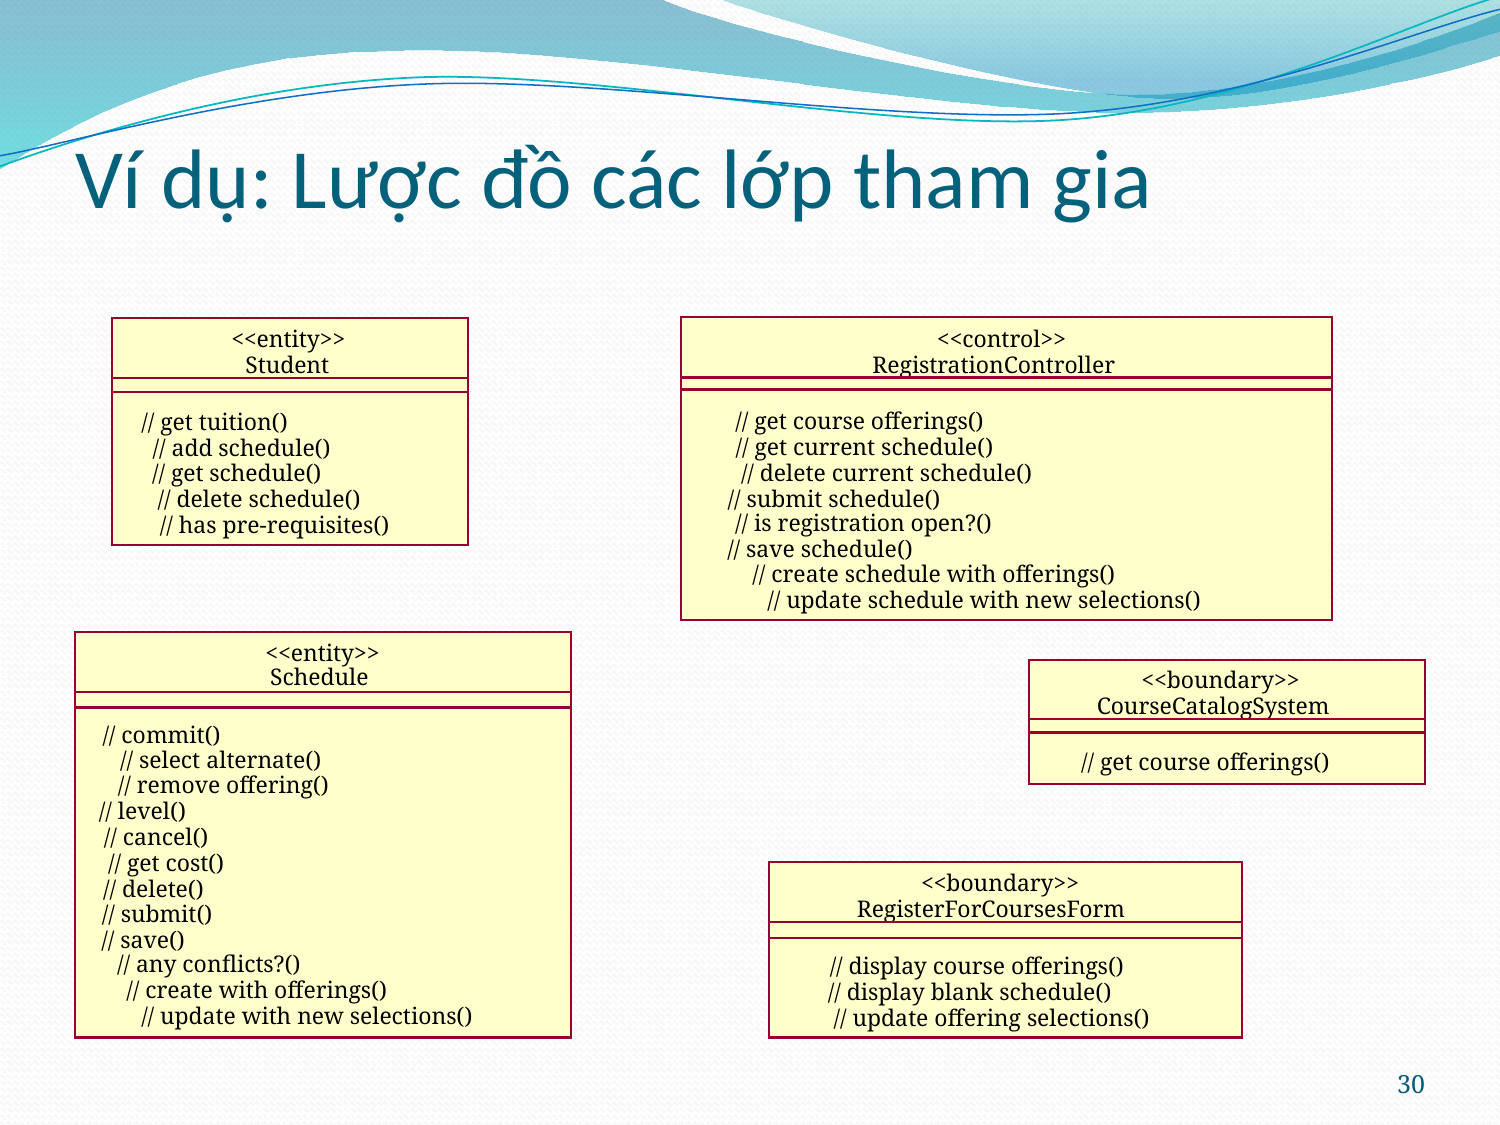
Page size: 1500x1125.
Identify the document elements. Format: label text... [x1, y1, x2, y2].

title Ví dụ: Lược đồ các lớp tham gia [75, 115, 1425, 225]
slide_number 30 [1299, 1049, 1425, 1103]
title Cơ chế phân tích [1299, 1044, 1425, 1050]
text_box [74, 317, 1426, 1038]
